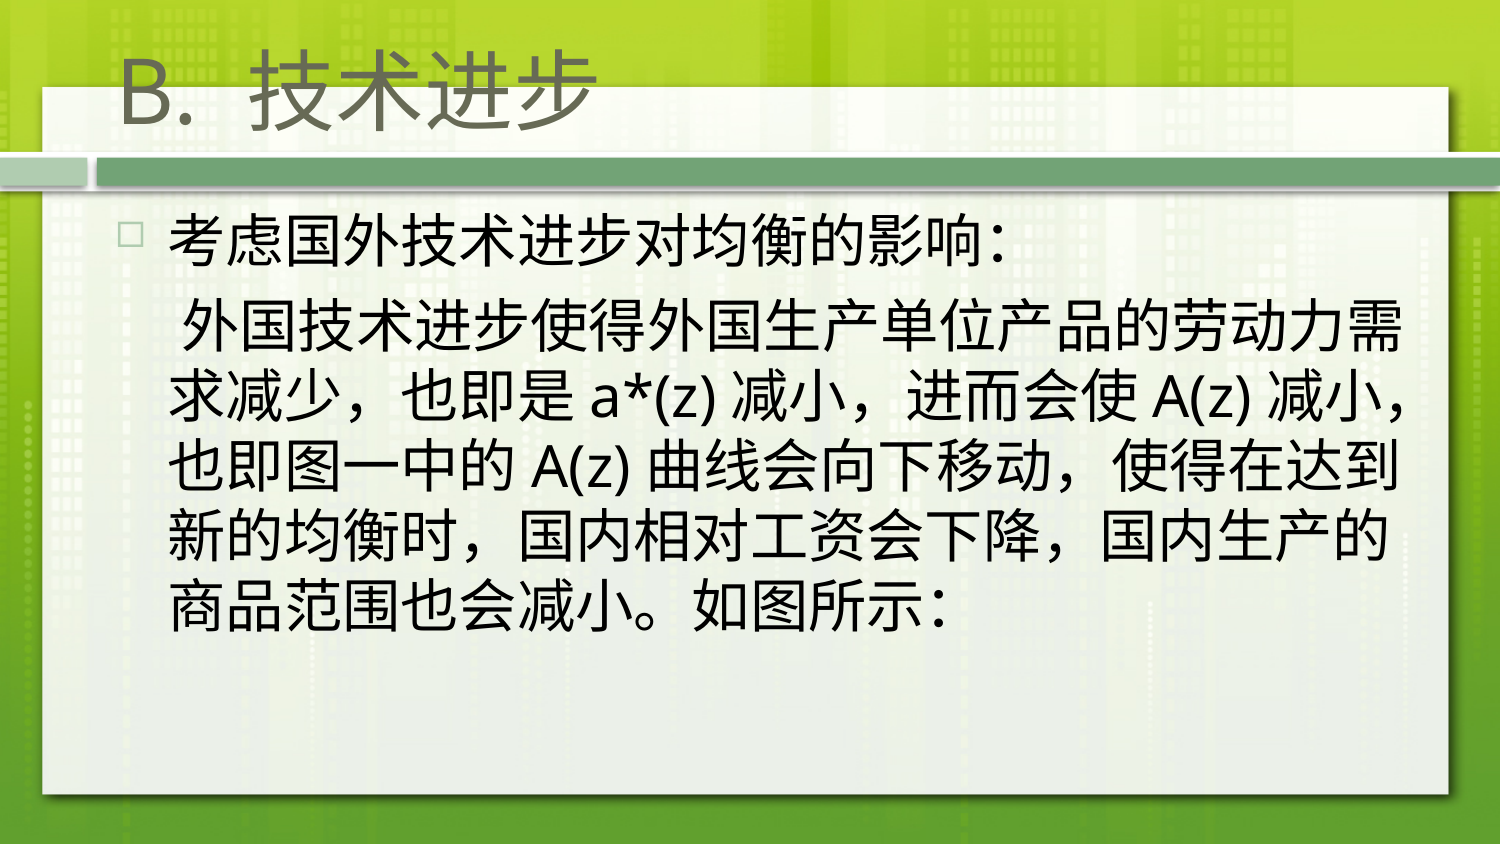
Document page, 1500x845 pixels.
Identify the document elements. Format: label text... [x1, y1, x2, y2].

picture [0, 0, 1500, 151]
picture [0, 192, 1500, 844]
title 技术进步 [100, 28, 1438, 150]
list 考虑国外技术进步对均衡的影响： 外国技术进步使得外国生产单位产品的劳动力需求减少，也即是a*(z)减小，进而会使A(z)减小，也即图一中的A(z)曲线会向下移动，使得在达到新的均衡时，国内相对工资会下降，国内生产的商品范围也会减小。如图所示： [100, 196, 1438, 754]
